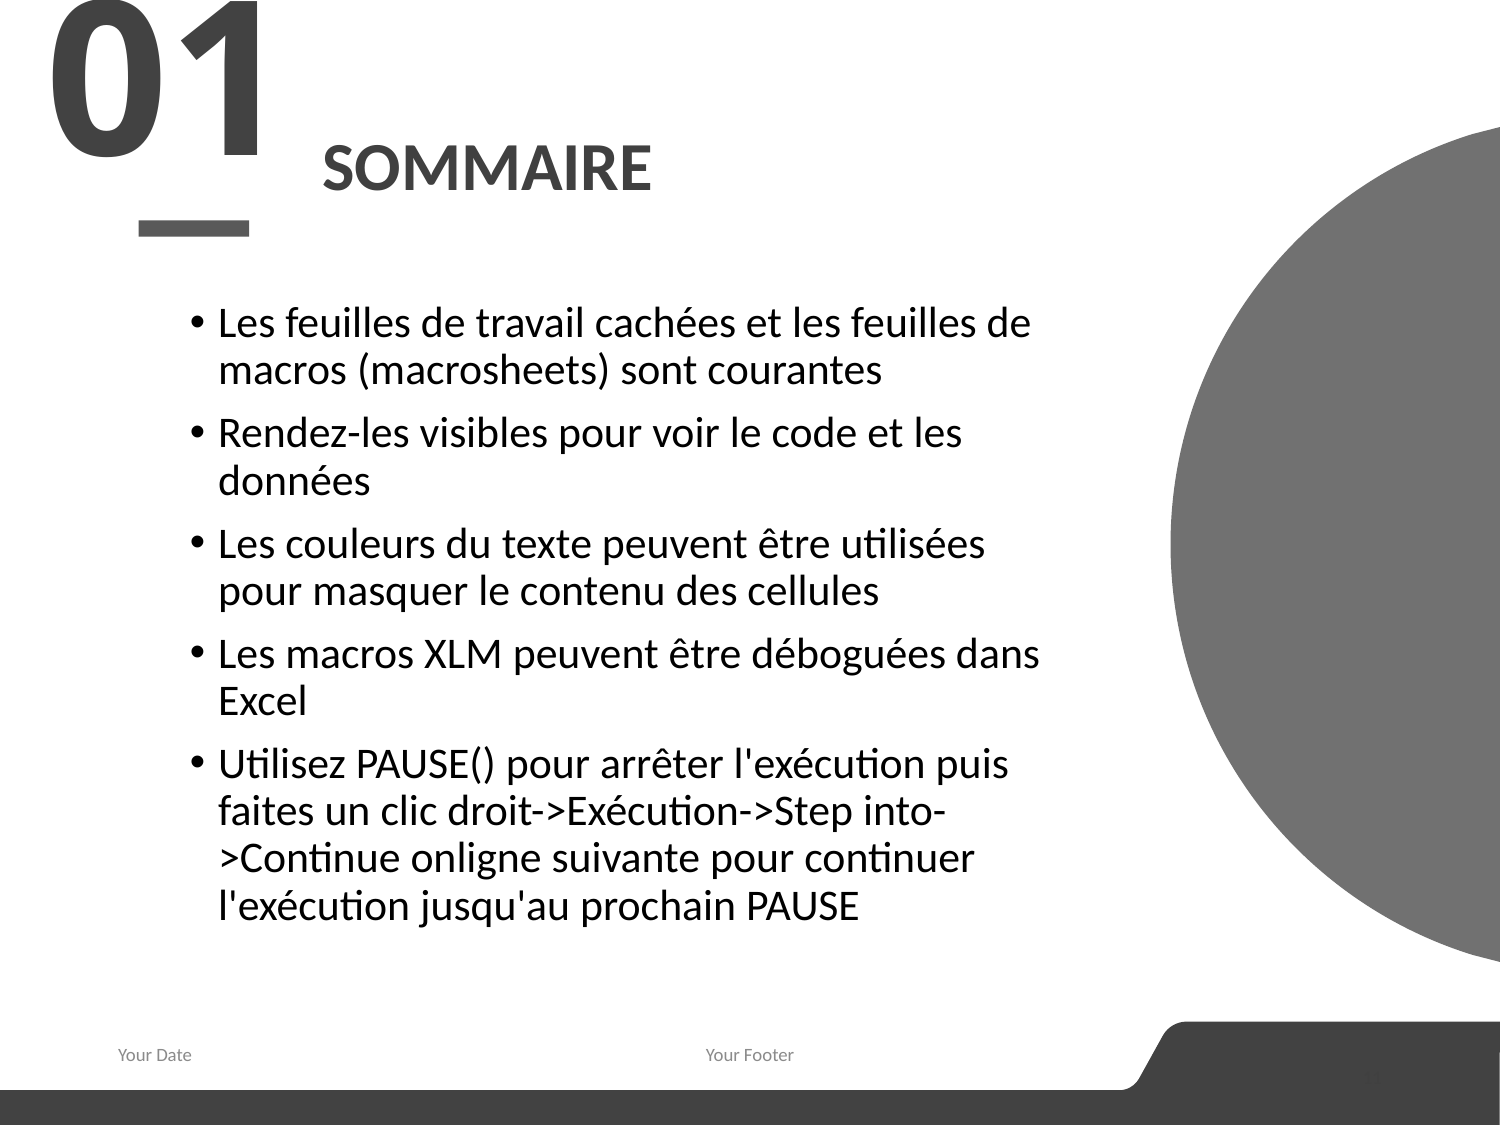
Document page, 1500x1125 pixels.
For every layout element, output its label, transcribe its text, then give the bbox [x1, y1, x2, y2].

list 01 [0, 0, 307, 213]
slide_number 11 [1059, 1047, 1397, 1108]
text_box [1169, 125, 1500, 964]
slide_number Your Date [103, 1023, 441, 1084]
title Sommaire [307, 59, 988, 278]
list Les feuilles de travail cachées et les feuilles de macros (macrosheets) sont courantes Rendez-les visibles pour voir le code et les données Les couleurs du texte peuvent être utilisées pour masquer le contenu des cellules Les macros XLM peuvent être déboguées dans Excel Utilisez PAUSE() pour arrêter l'exécution puis faites un clic droit->Exécution->Step into->Continue onligne suivante pour continuer l'exécution jusqu'au prochain PAUSE [175, 292, 1060, 980]
footer Your Footer [496, 1023, 1004, 1084]
